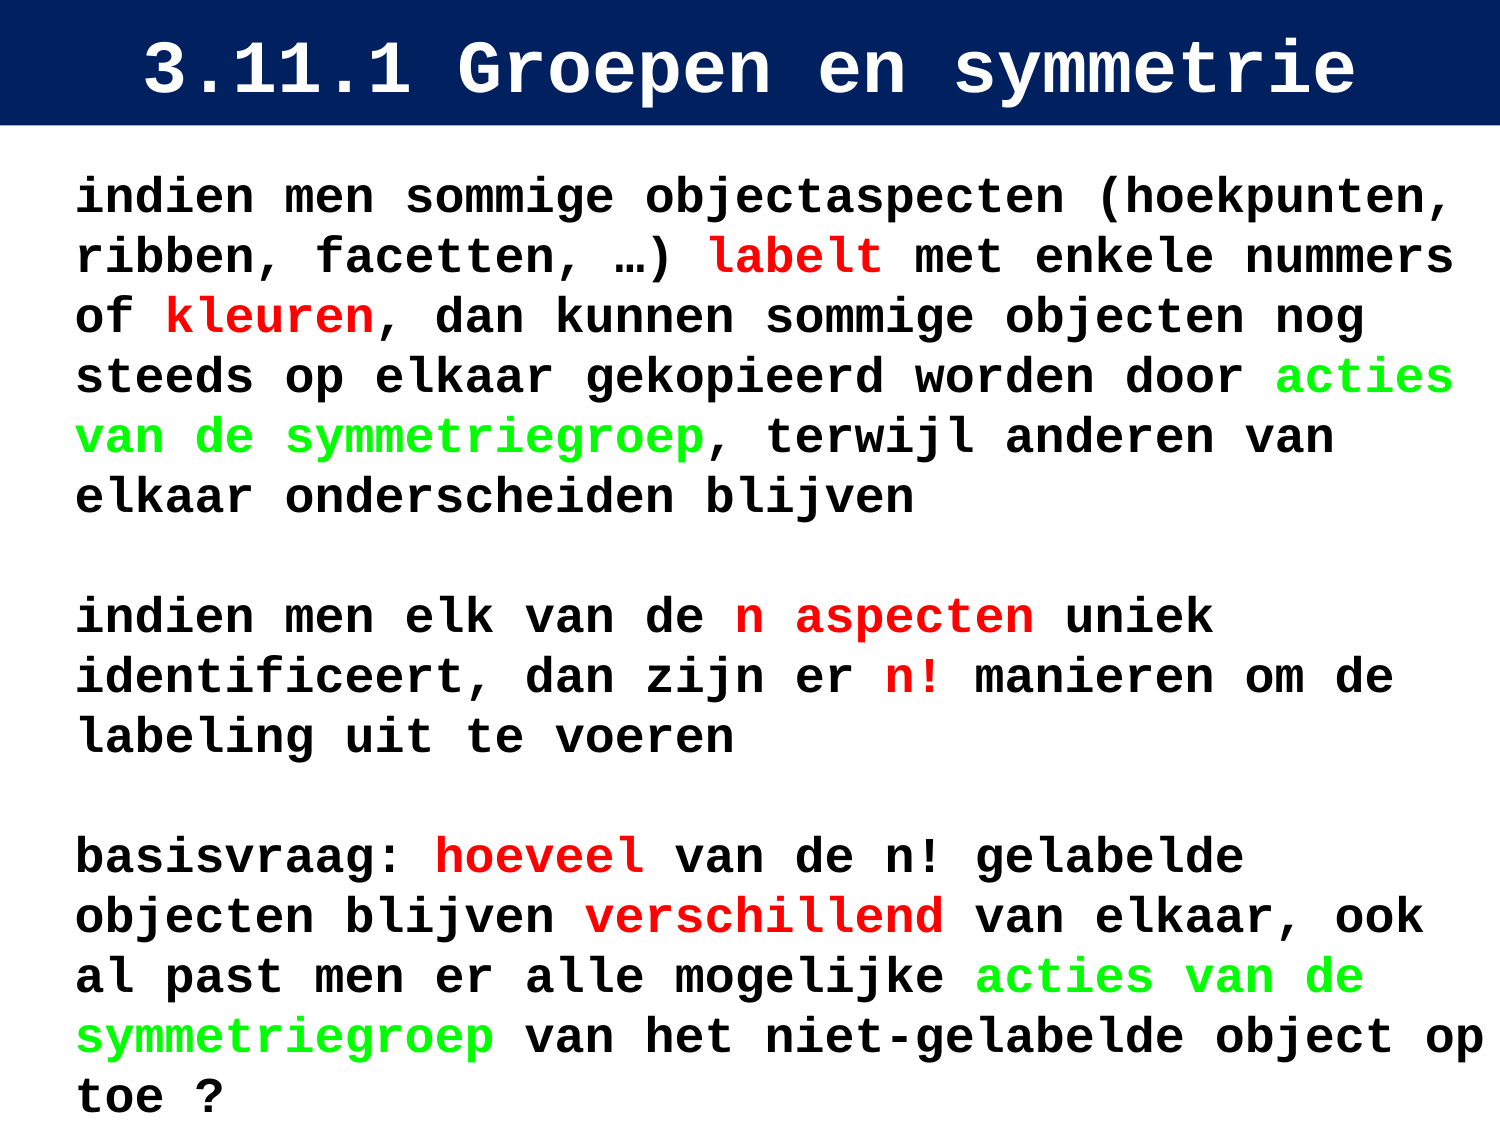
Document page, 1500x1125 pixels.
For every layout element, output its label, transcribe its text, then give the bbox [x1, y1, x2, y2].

title 3.11.1 Groepen en symmetrie [0, 0, 1500, 125]
list indien men sommige objectaspecten (hoekpunten, ribben, facetten, …) labelt met enkele nummers of kleuren, dan kunnen sommige objecten nog steeds op elkaar gekopieerd worden door acties van de symmetriegroep, terwijl anderen van elkaar onderscheiden blijven indien men elk van de n aspecten uniek identificeert, dan zijn er n! manieren om de labeling uit te voeren basisvraag: hoeveel van de n! gelabelde objecten blijven verschillend van elkaar, ook al past men er alle mogelijke acties van de symmetriegroep van het niet-gelabelde object op toe ? [0, 125, 1500, 1125]
